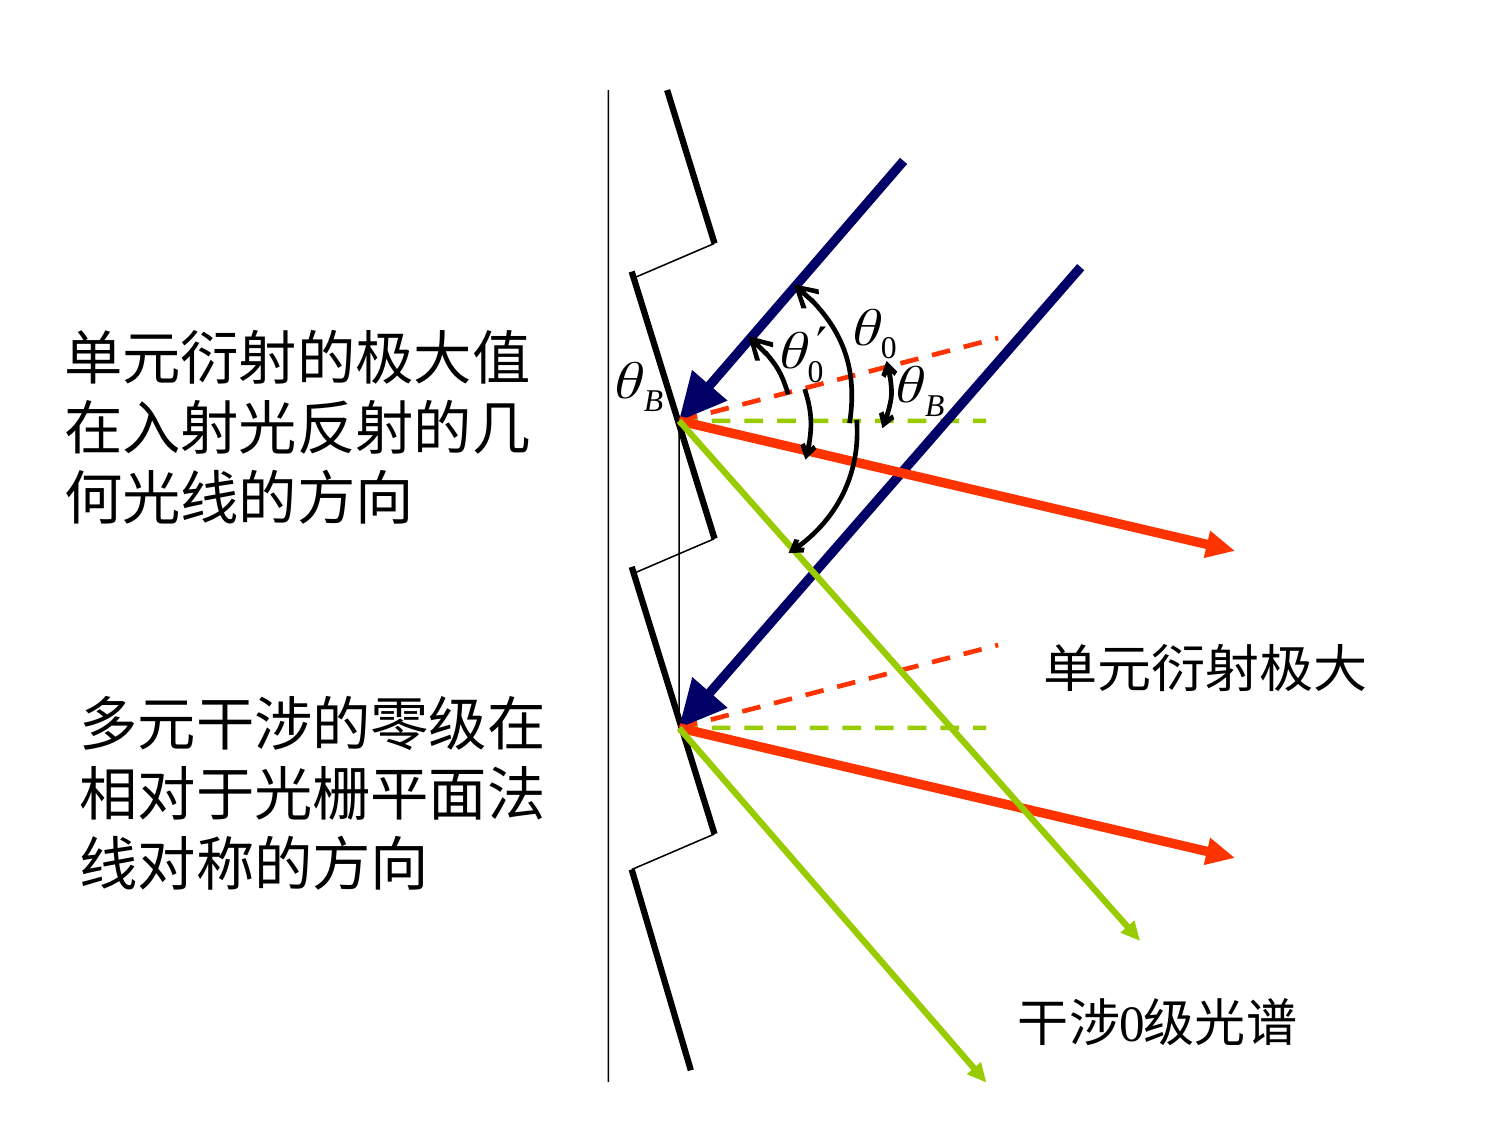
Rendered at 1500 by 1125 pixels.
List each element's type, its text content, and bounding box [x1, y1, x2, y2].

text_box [889, 348, 954, 426]
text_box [608, 343, 672, 422]
text_box [713, 419, 858, 554]
text_box 多元干涉的零级在相对于光栅平面法线对称的方向 [64, 679, 576, 905]
text_box [770, 284, 823, 315]
text_box [679, 398, 697, 420]
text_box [1037, 635, 1377, 705]
text_box [810, 404, 851, 421]
text_box [691, 400, 811, 433]
text_box [837, 334, 841, 375]
text_box [708, 317, 769, 407]
text_box [1024, 808, 1235, 861]
text_box [674, 336, 753, 430]
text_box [846, 290, 906, 373]
text_box 单元衍射的极大值在入射光反射的几何光线的方向 [49, 313, 561, 539]
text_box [1011, 990, 1306, 1059]
text_box [679, 574, 814, 728]
text_box [855, 461, 1235, 554]
text_box [679, 728, 987, 1083]
text_box [828, 374, 884, 429]
text_box [796, 553, 1140, 941]
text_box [773, 314, 833, 396]
